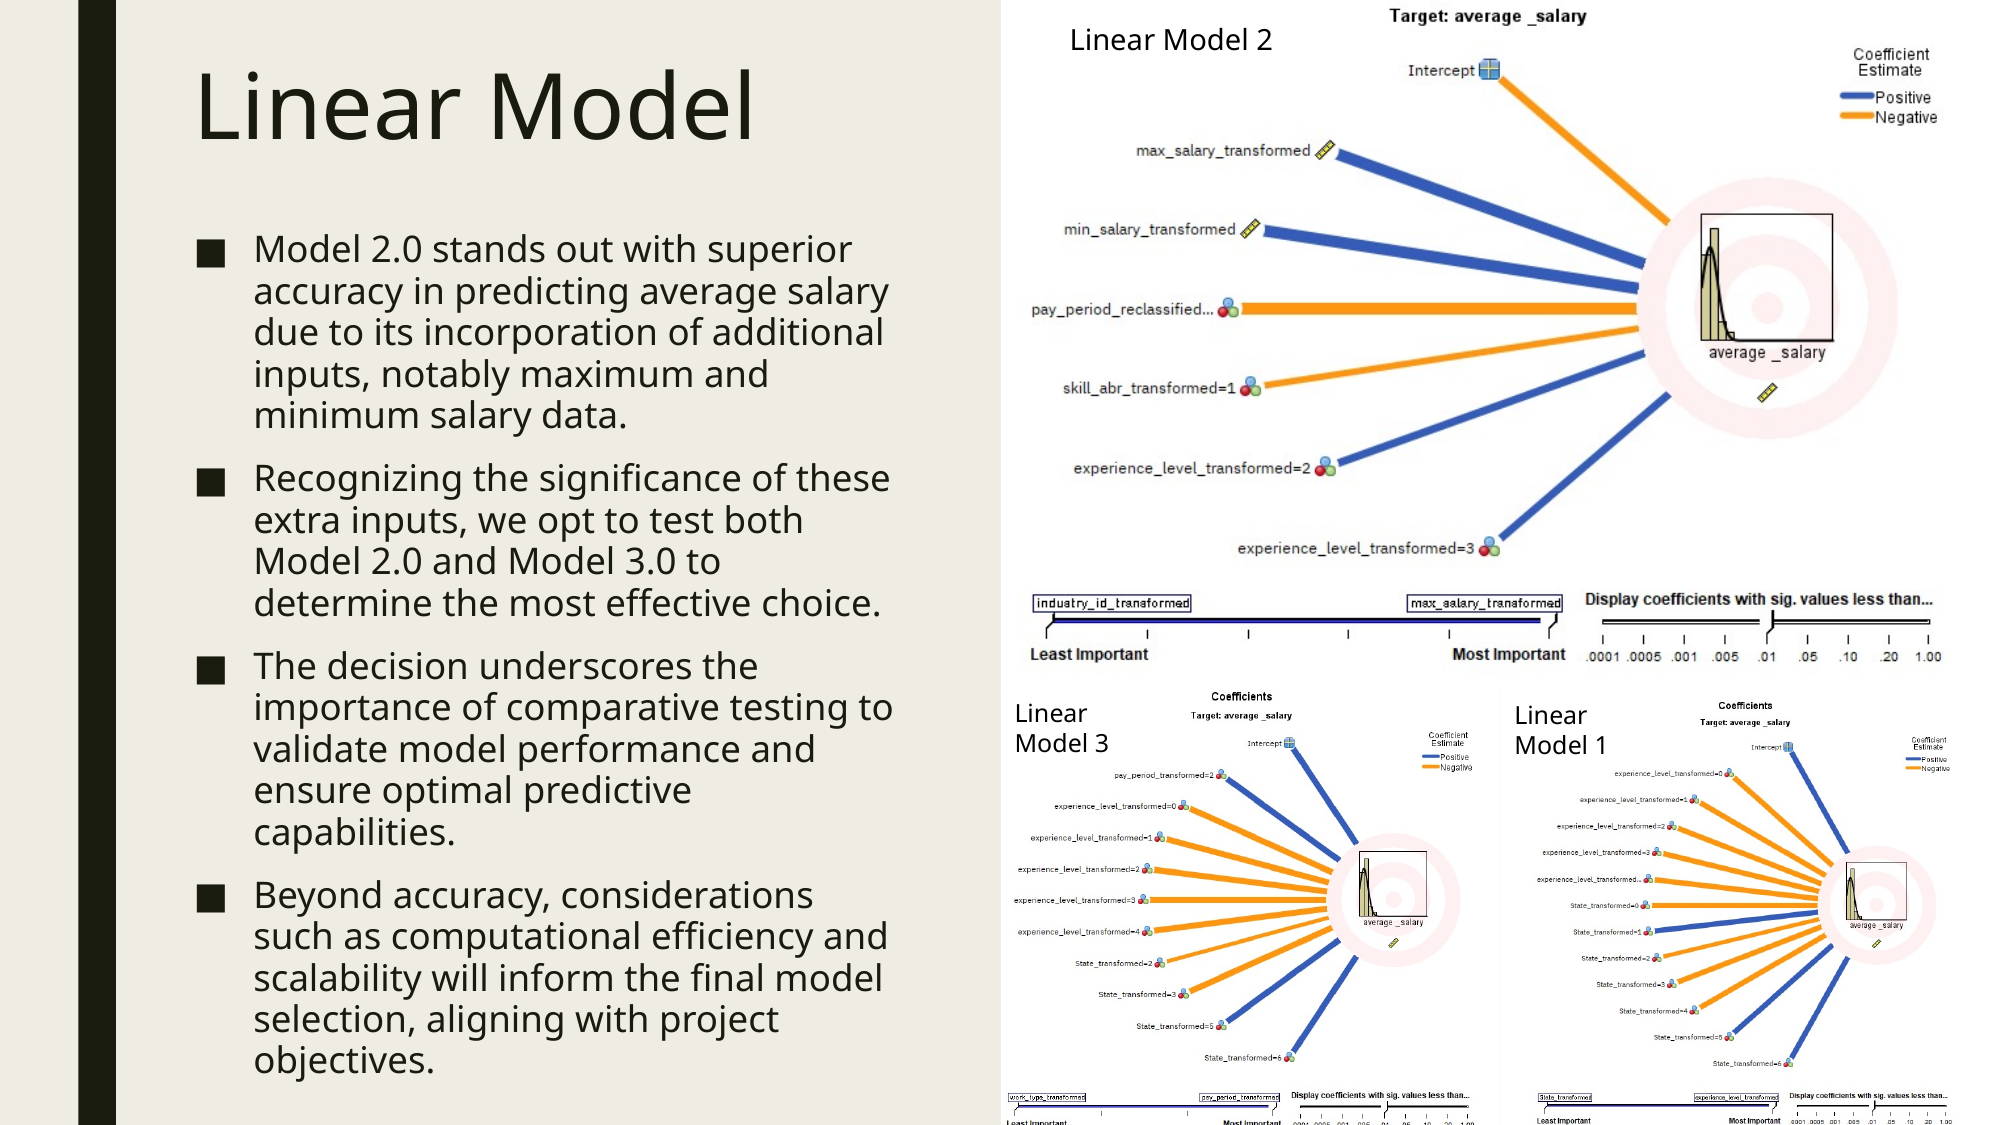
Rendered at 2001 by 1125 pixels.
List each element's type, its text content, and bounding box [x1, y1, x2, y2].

picture [1000, 0, 2000, 1125]
list Model 2.0 stands out with superior accuracy in predicting average salary due to its incorporation of additional inputs, notably maximum and minimum salary data. Recognizing the significance of these extra inputs, we opt to test both Model 2.0 and Model 3.0 to determine the most effective choice. The decision underscores the importance of comparative testing to validate model performance and ensure optimal predictive capabilities. Beyond accuracy, considerations such as computational efficiency and scalability will inform the final model selection, aligning with project objectives. [178, 222, 917, 1094]
title Linear Model [178, 53, 917, 221]
